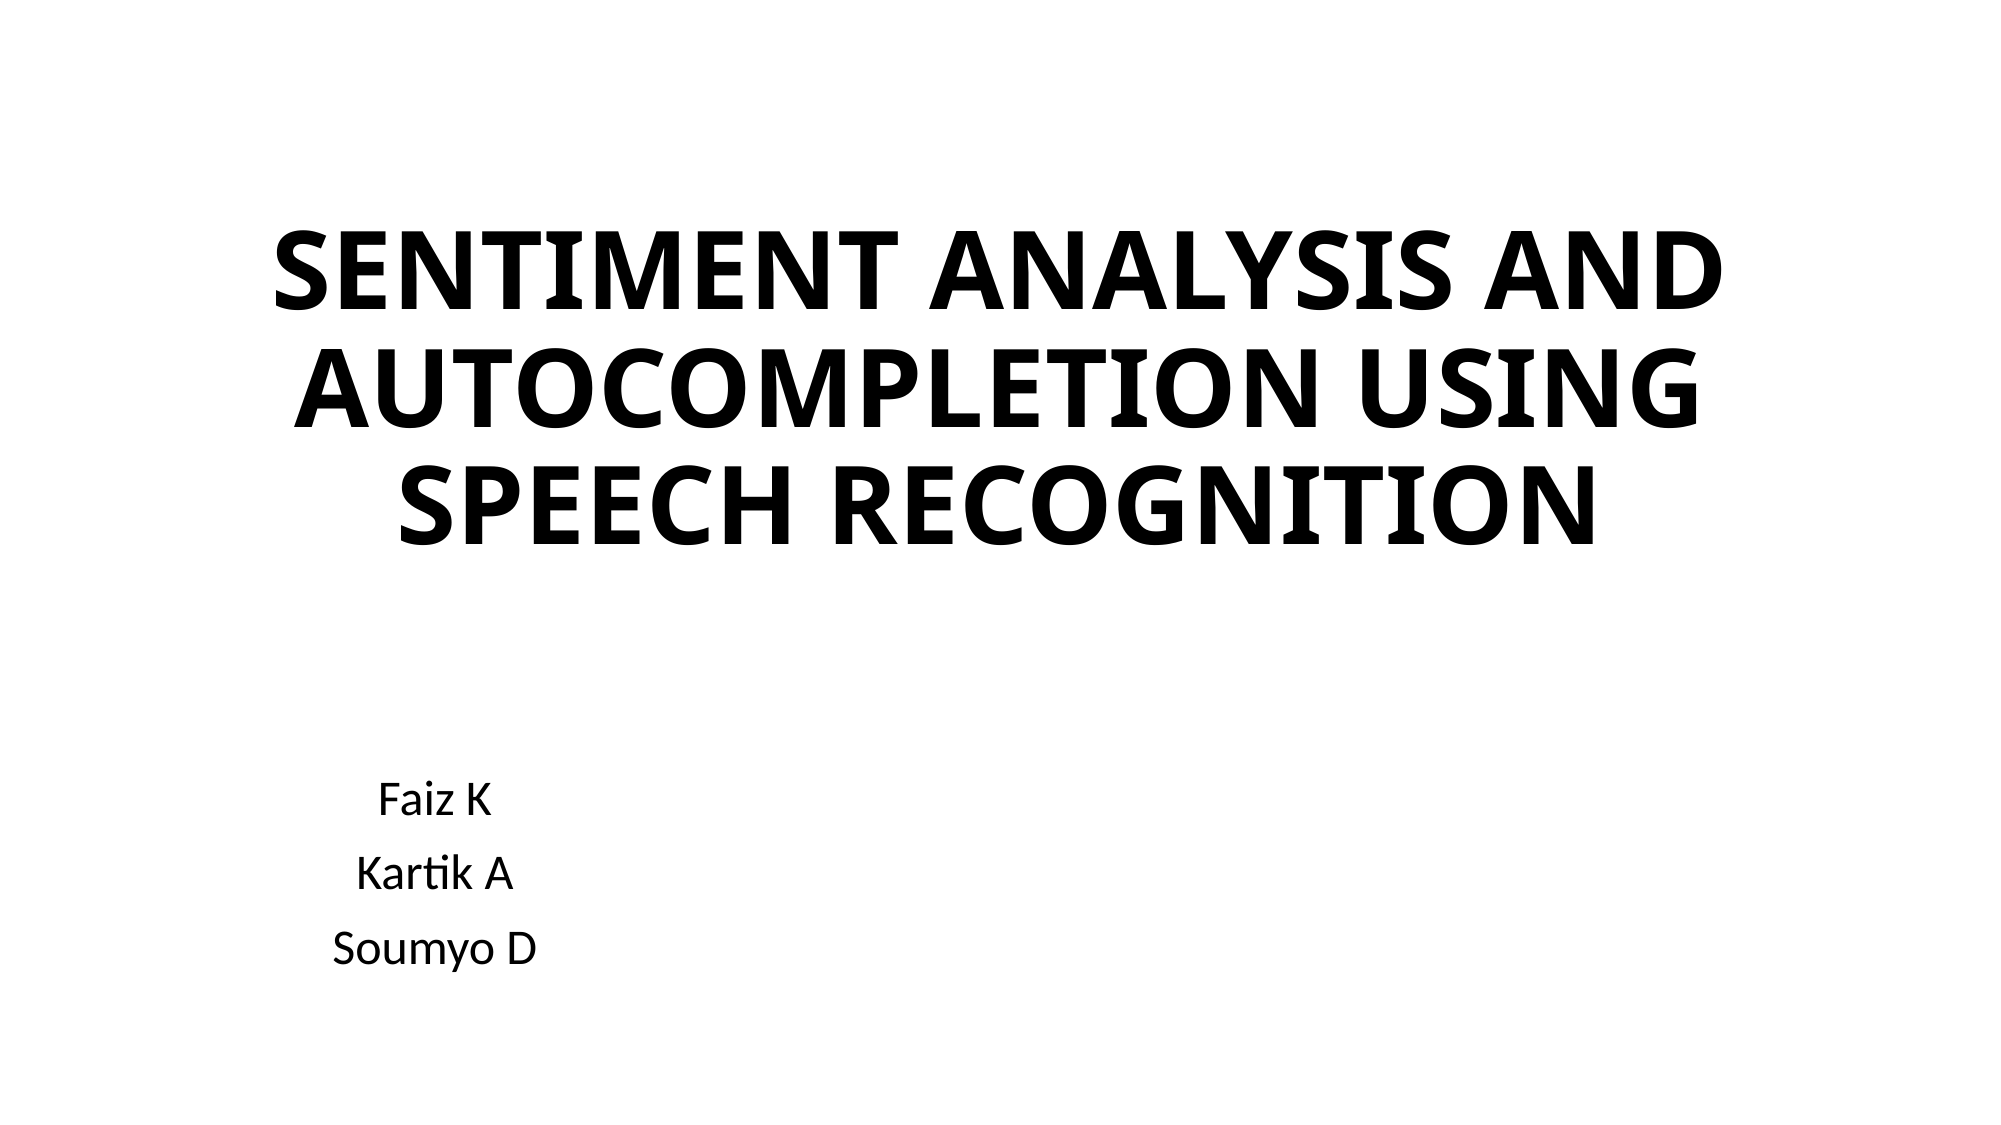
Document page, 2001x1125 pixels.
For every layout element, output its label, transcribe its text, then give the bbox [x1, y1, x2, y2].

subtitle Faiz K Kartik A Soumyo D [144, 764, 725, 997]
title SENTIMENT ANALYSIS AND AUTOCOMPLETION USING SPEECH RECOGNITION [249, 184, 1750, 576]
